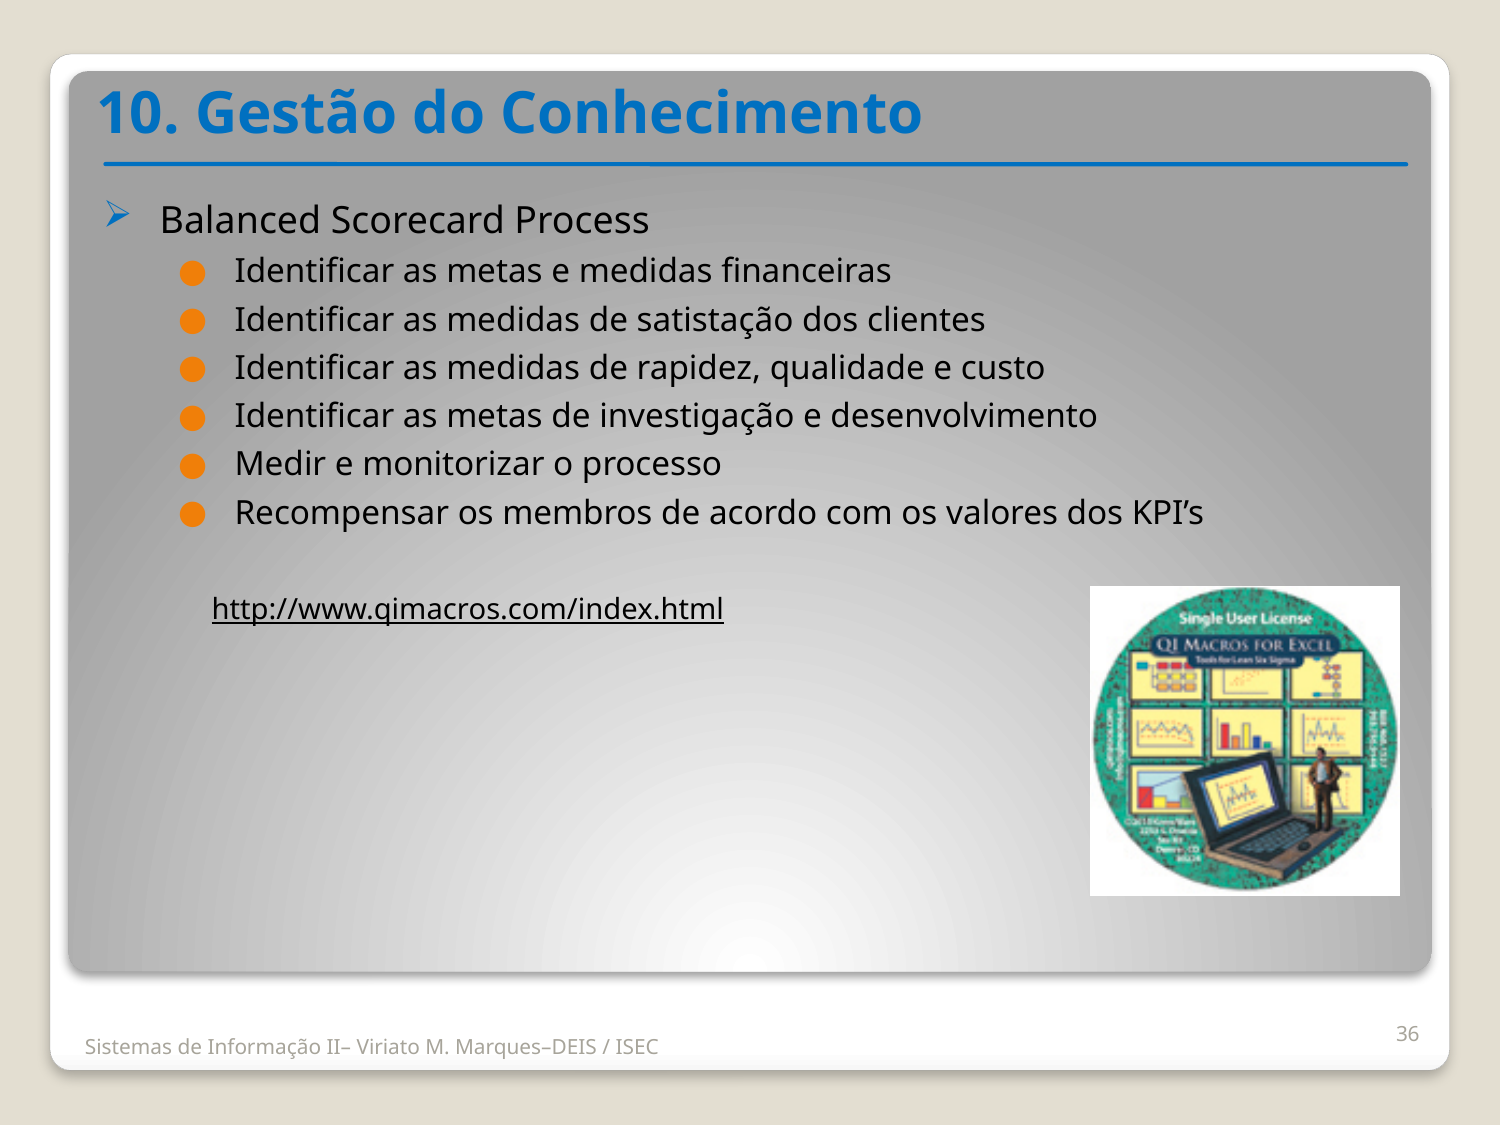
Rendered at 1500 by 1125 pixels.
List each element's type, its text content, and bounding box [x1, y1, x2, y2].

text_box 10. Gestão do Conhecimento [82, 70, 1393, 153]
footer Sistemas de Informação II– Viriato M. Marques–DEIS / ISEC [70, 1006, 774, 1067]
slide_number 36 [1359, 996, 1435, 1056]
text_box Balanced Scorecard Process Identificar as metas e medidas financeiras Identificar as medidas de satistação dos clientes Identificar as medidas de rapidez, qualidade e custo Identificar as metas de investigação e desenvolvimento Medir e monitorizar o processo Recompensar os membros de acordo com os valores dos KPI’s [88, 184, 1400, 539]
text_box http://www.qimacros.com/index.html [196, 582, 747, 638]
picture [1089, 585, 1400, 896]
